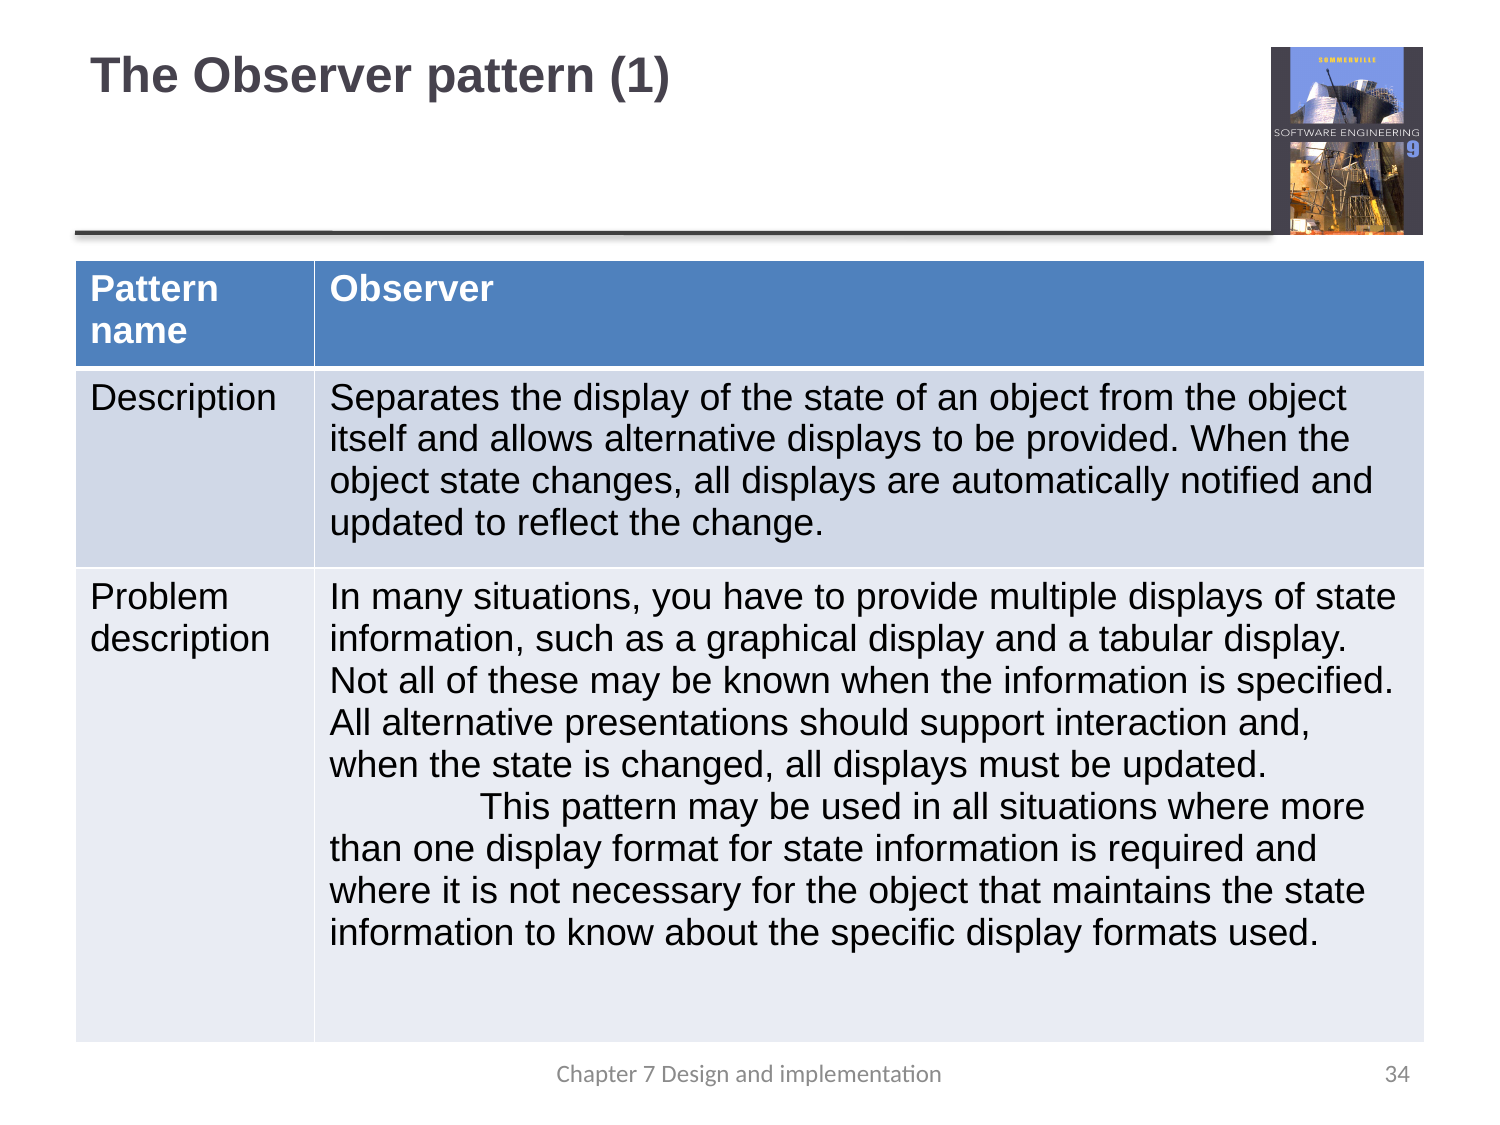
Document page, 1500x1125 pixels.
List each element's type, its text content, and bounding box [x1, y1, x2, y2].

title The Observer pattern (1) [74, 0, 1426, 167]
table_cell Description [76, 371, 314, 567]
slide_number 34 [1074, 1042, 1425, 1103]
table_header Pattern name [76, 261, 314, 366]
table_header Observer [315, 261, 1424, 366]
table_cell In many situations, you have to provide multiple displays of state information, such as a graphical display and a tabular display. Not all of these may be known when the information is specified. All alternative presentations should support interaction and, when the state is changed, all displays must be updated. This pattern may be used in all situations where more than one display format for state information is required and where it is not necessary for the object that maintains the state information to know about the specific display formats used. [315, 569, 1424, 1042]
table_cell Separates the display of the state of an object from the object itself and allows alternative displays to be provided. When the object state changes, all displays are automatically notified and updated to reflect the change. [315, 371, 1424, 567]
table_cell Problem description [76, 569, 314, 1042]
picture [1271, 167, 1423, 235]
footer Chapter 7 Design and implementation [512, 1042, 988, 1103]
